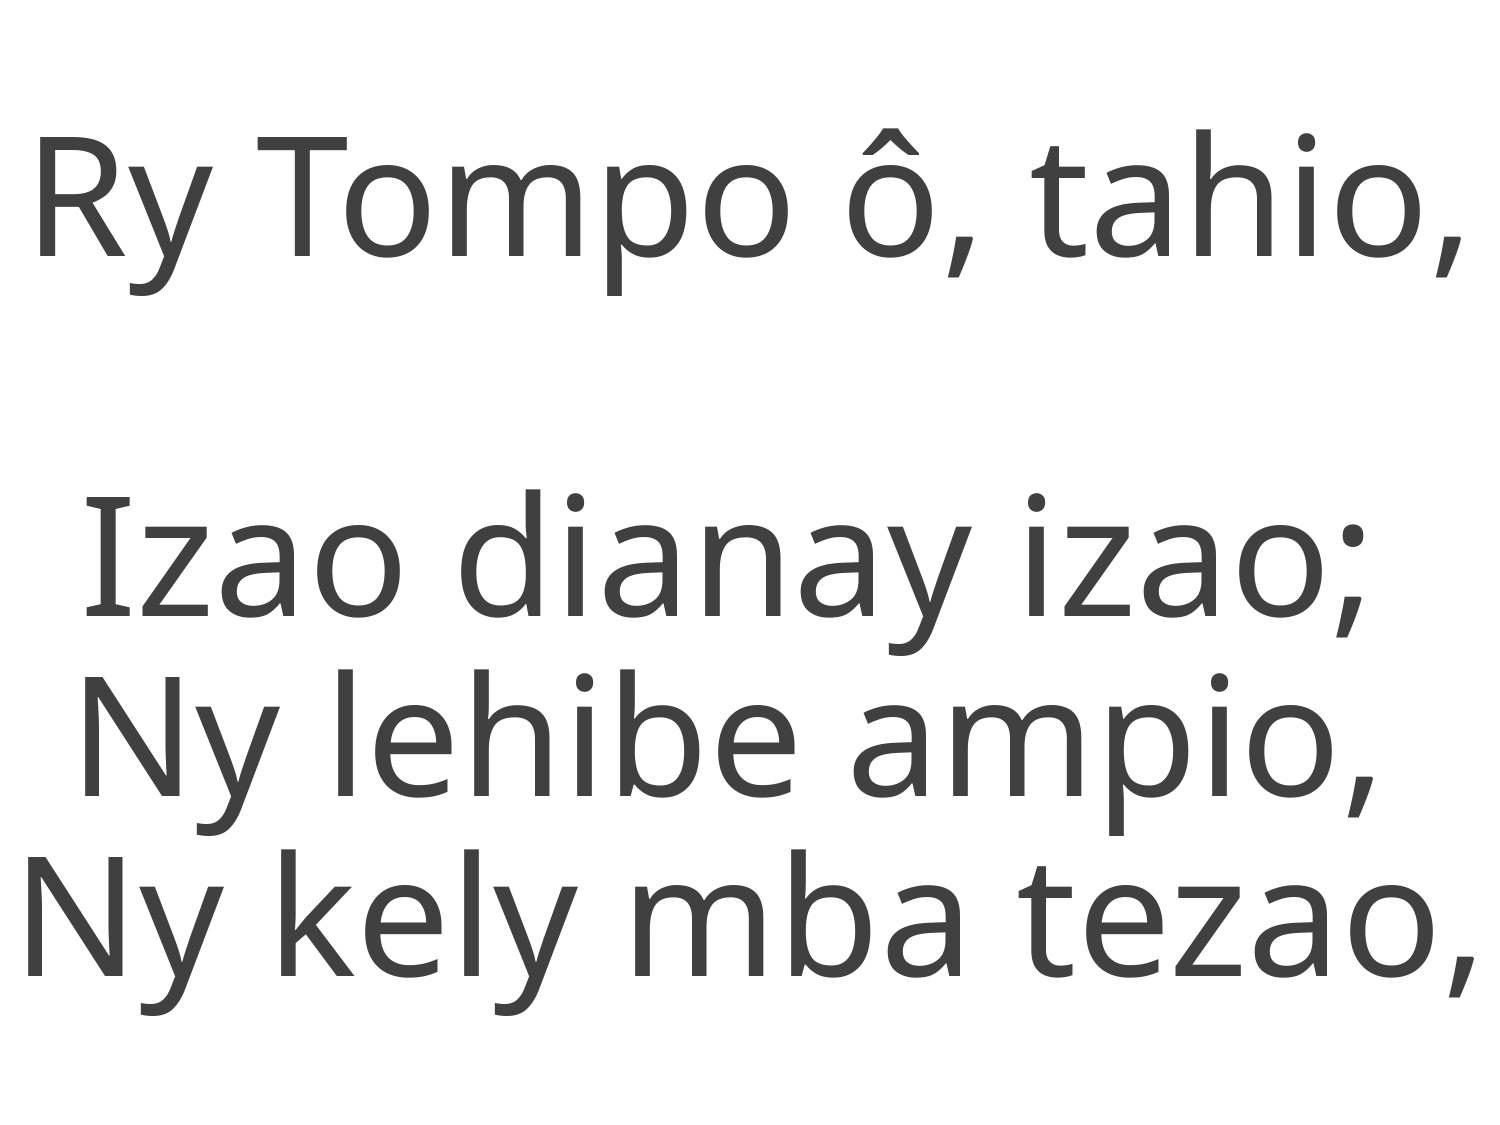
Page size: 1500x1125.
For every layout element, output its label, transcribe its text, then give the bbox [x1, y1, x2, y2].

title Ry Tompo ô, tahio, Izao dianay izao; Ny lehibe ampio, Ny kely mba tezao, [0, 453, 1500, 672]
